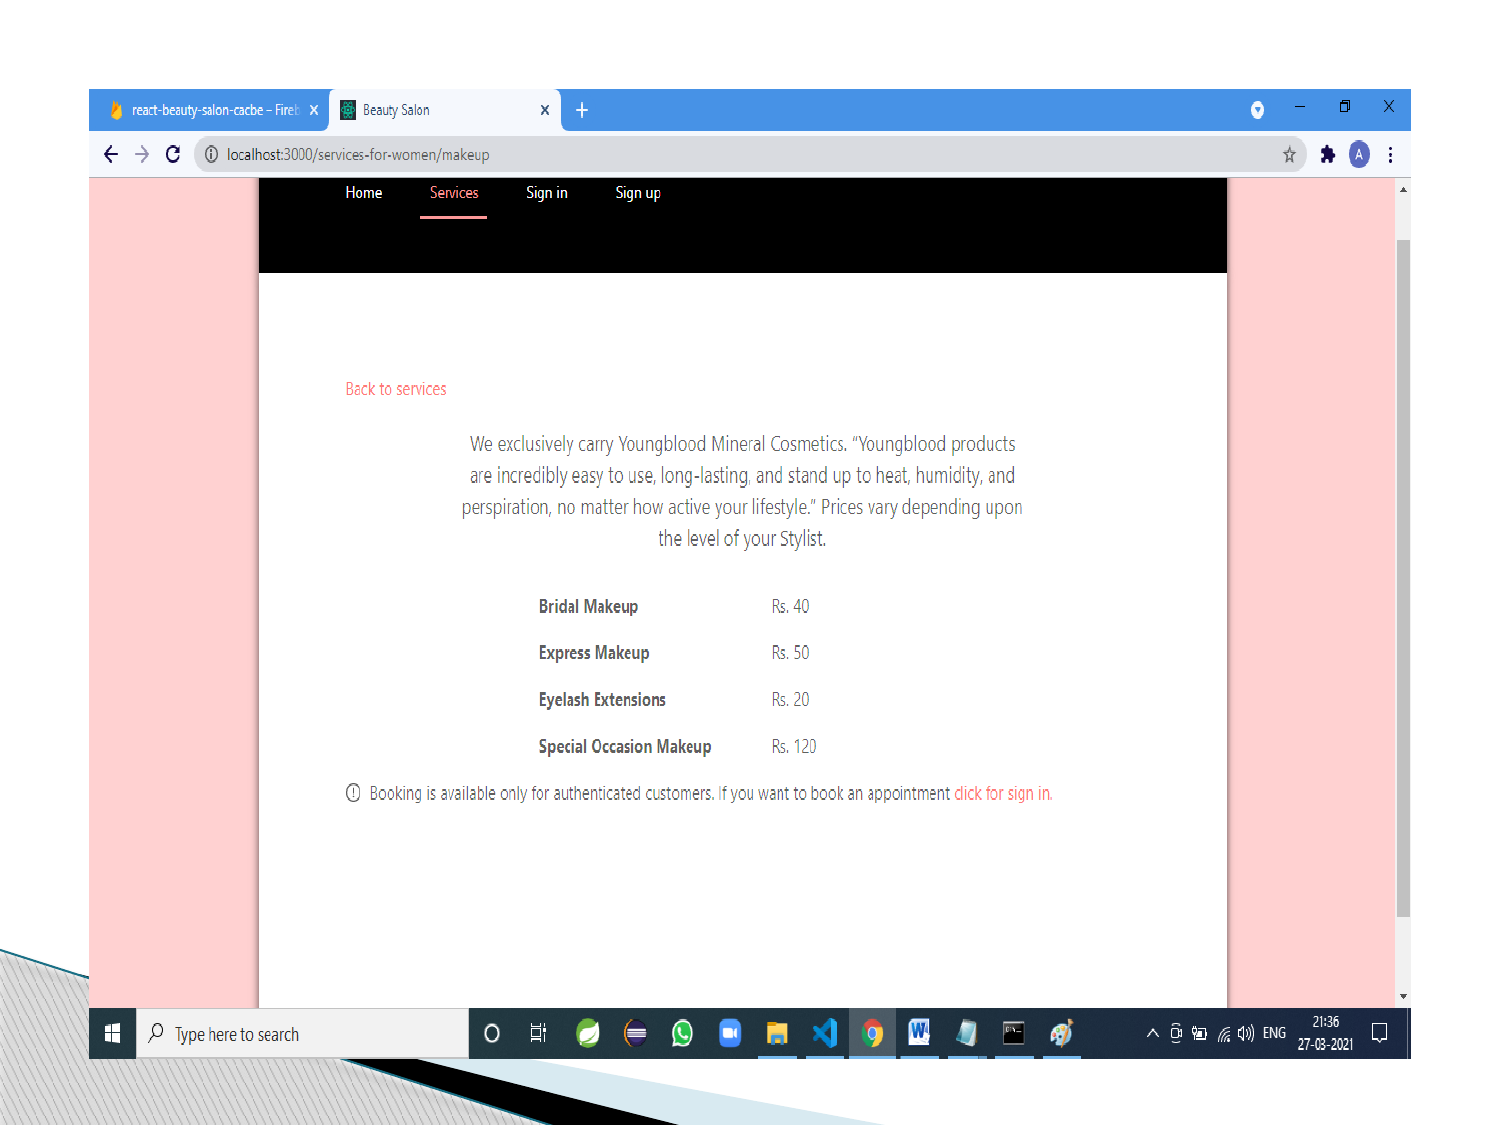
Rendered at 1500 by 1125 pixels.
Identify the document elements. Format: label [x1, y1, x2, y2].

list [89, 89, 1411, 1059]
